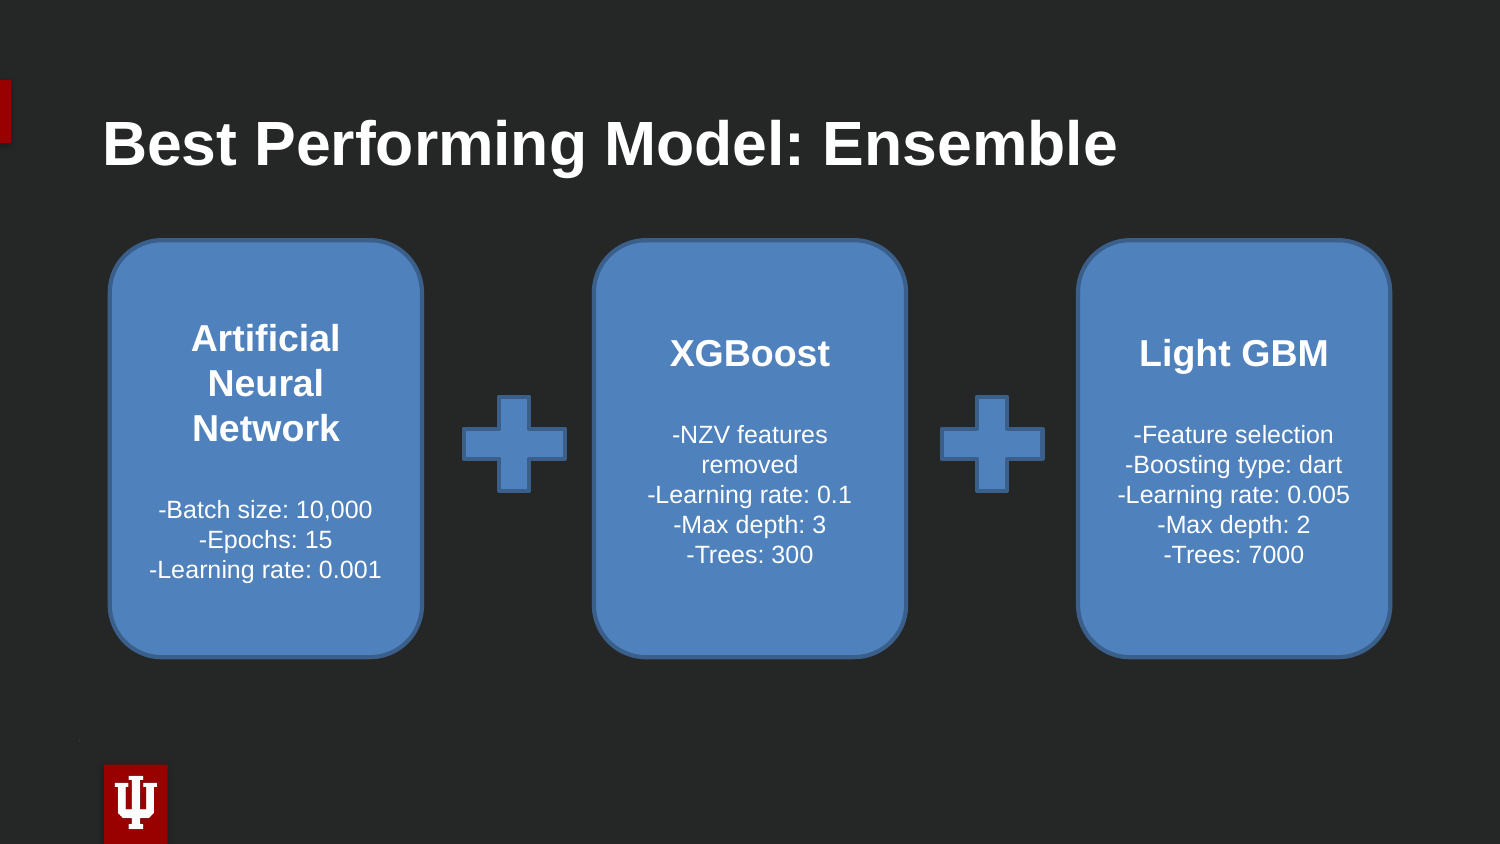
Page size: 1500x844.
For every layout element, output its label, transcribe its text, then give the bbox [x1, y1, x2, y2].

text_box Artificial Neural Network -Batch size: 10,000 -Epochs: 15 -Learning rate: 0.001 [107, 238, 425, 660]
text_box [940, 395, 1045, 493]
text_box XGBoost -NZV features removed -Learning rate: 0.1 -Max depth: 3 -Trees: 300 [591, 238, 909, 660]
picture [79, 740, 192, 844]
text_box Light GBM -Feature selection -Boosting type: dart -Learning rate: 0.005 -Max depth: 2 -Trees: 7000 [1075, 238, 1393, 660]
text_box [462, 395, 567, 493]
title Best Performing Model: Ensemble [86, 76, 1327, 204]
